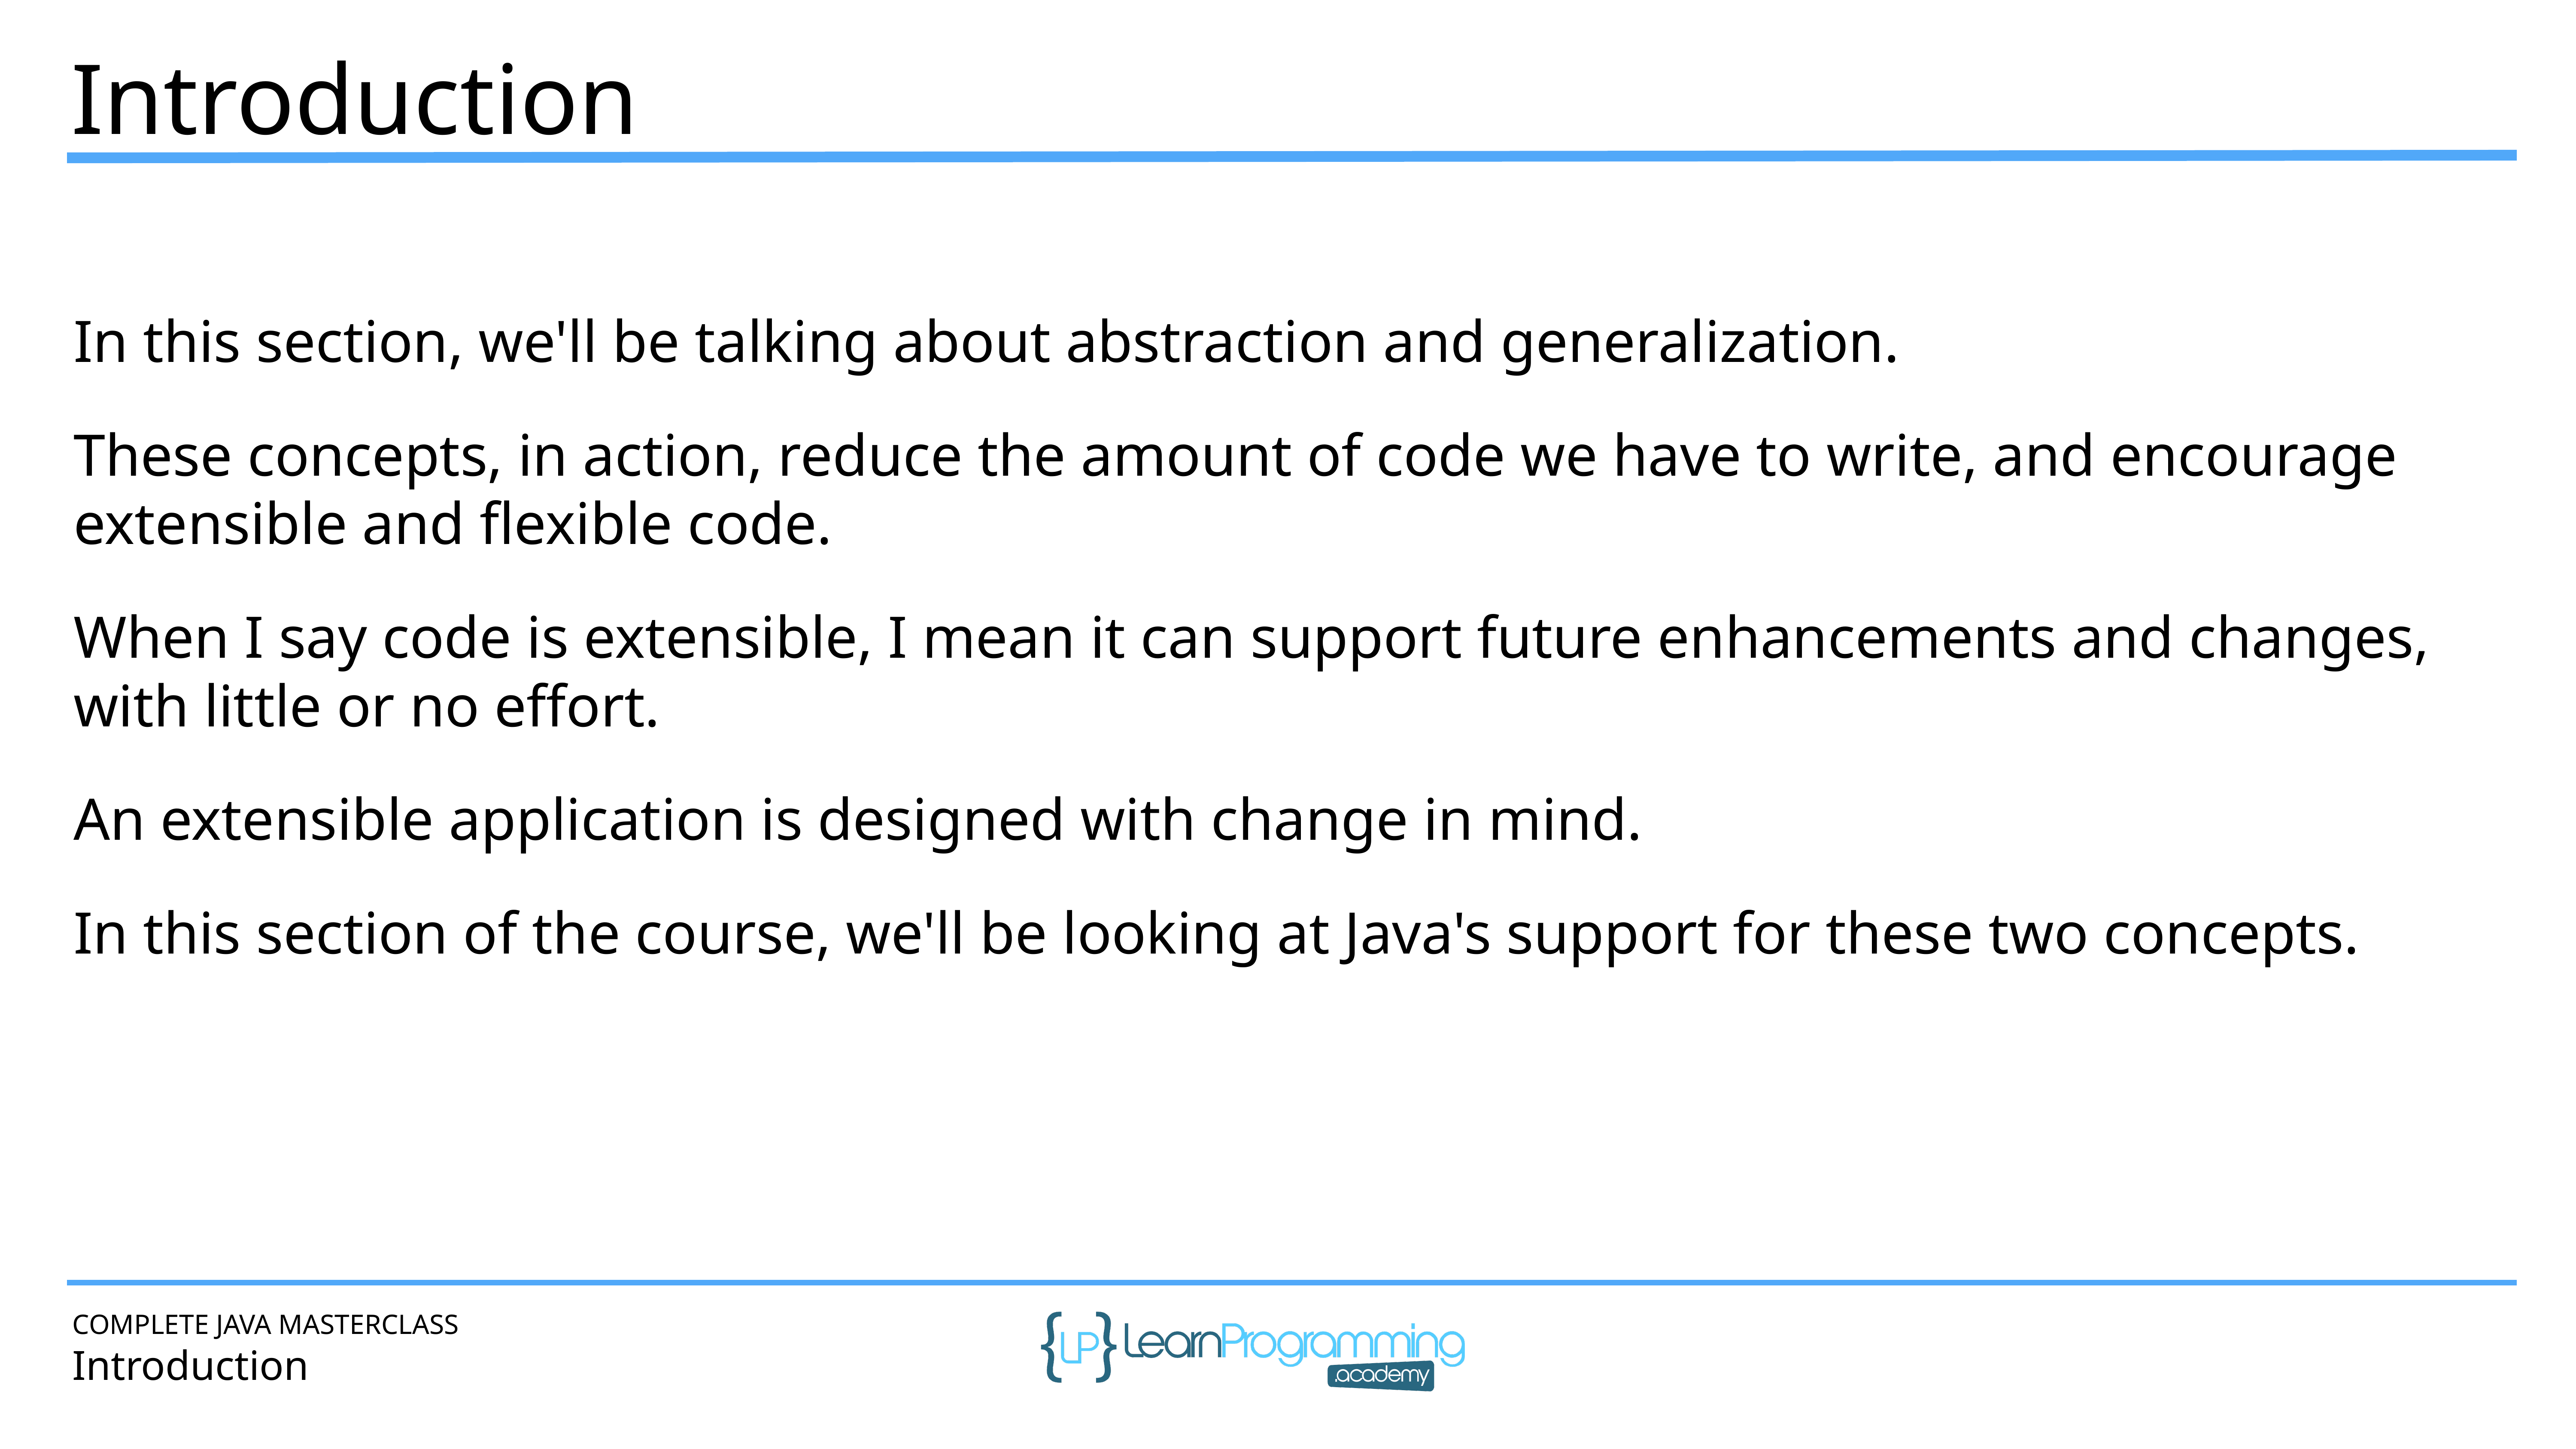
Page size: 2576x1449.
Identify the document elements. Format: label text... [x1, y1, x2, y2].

text_box Introduction [65, 32, 644, 159]
text_box COMPLETE JAVA MASTERCLASS Introduction [67, 1302, 1030, 1394]
text_box In this section, we'll be talking about abstraction and generalization. These concepts, in action, reduce the amount of code we have to write, and encourage extensible and flexible code. When I say code is extensible, I mean it can support future enhancements and changes, with little or no effort. An extensible application is designed with change in mind. In this section of the course, we'll be looking at Java's support for these two concepts. [67, 301, 2517, 1139]
picture [1032, 1302, 1477, 1400]
